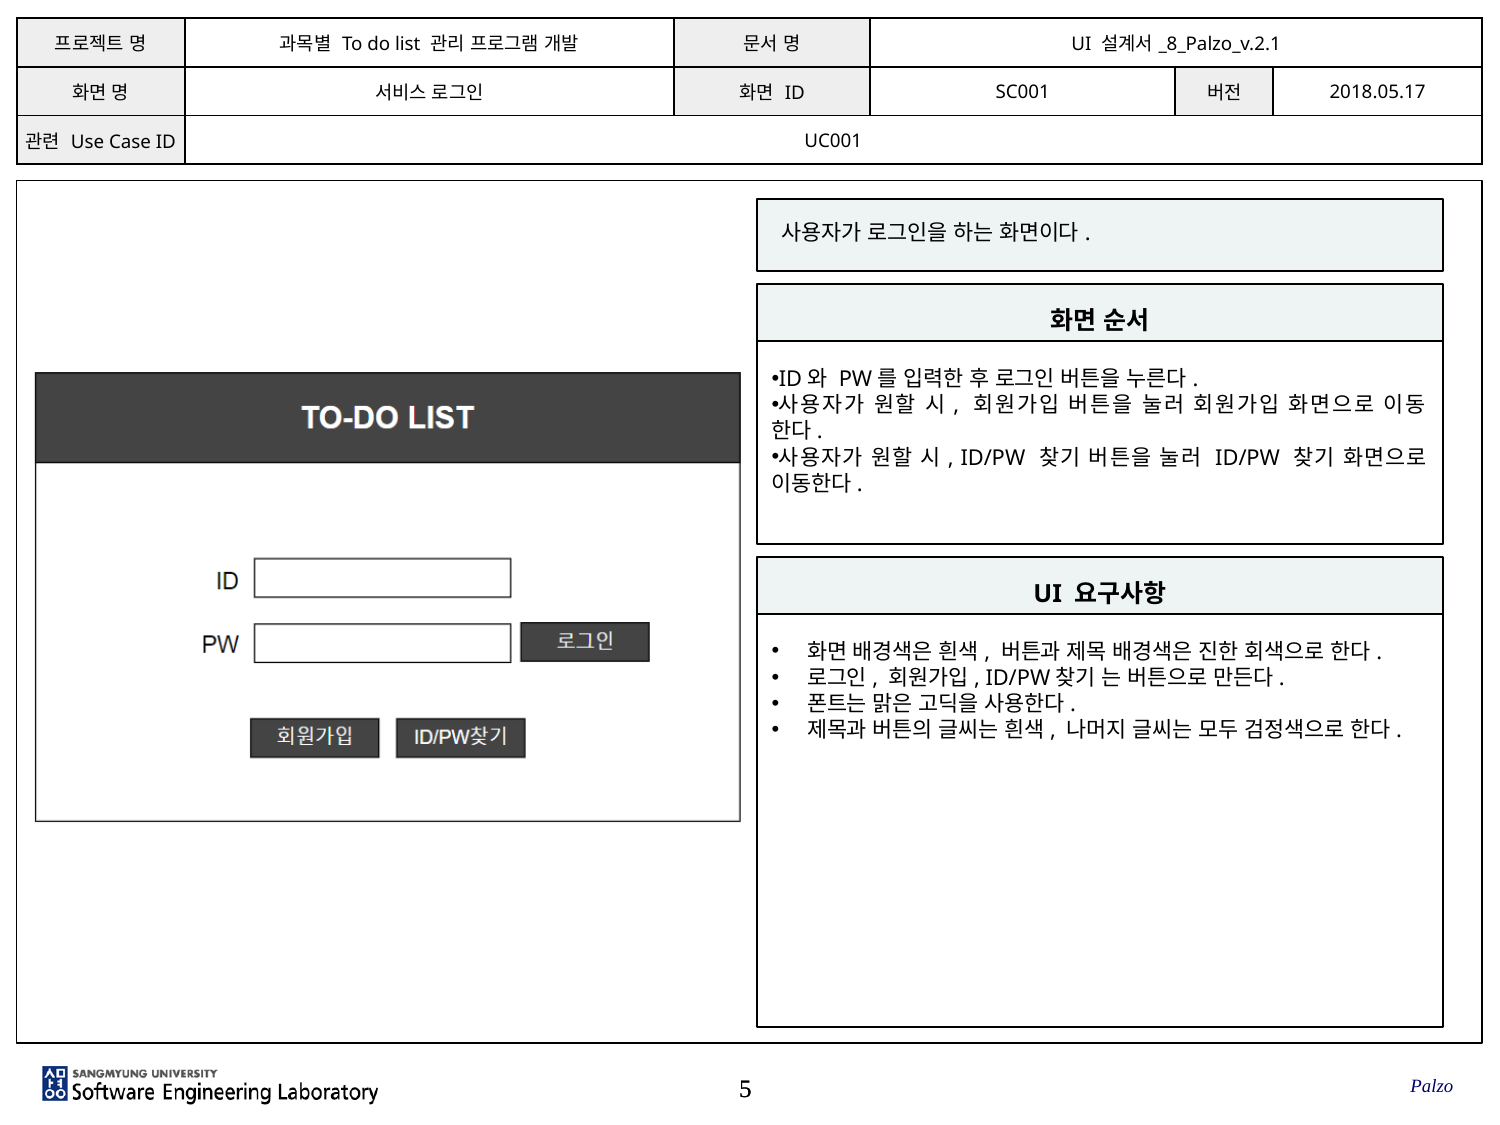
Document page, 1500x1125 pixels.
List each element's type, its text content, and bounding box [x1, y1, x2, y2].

table_cell 버전 [1176, 68, 1272, 115]
table_cell UC001 [186, 116, 1481, 163]
table_cell 화면 ID [675, 68, 869, 115]
table_cell 2018.05.17 [1274, 68, 1481, 115]
text_box 사용자가 로그인을 하는 화면이다. [756, 198, 1444, 271]
table_header UI 설계서_8_Palzo_v.2.1 [871, 19, 1481, 66]
picture [42, 1066, 382, 1106]
table_header 문서 명 [675, 19, 869, 66]
table_cell 서비스 로그인 [186, 68, 673, 115]
footer Palzo [994, 1060, 1454, 1110]
table_cell 화면 명 [18, 68, 184, 115]
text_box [756, 283, 1444, 544]
table_cell SC001 [871, 68, 1174, 115]
table_header 과목별 To do list 관리 프로그램 개발 [186, 19, 673, 66]
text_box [756, 556, 1444, 1028]
picture [32, 369, 746, 827]
table_header 프로젝트 명 [18, 19, 184, 66]
table_cell 관련 Use Case ID [18, 116, 184, 163]
